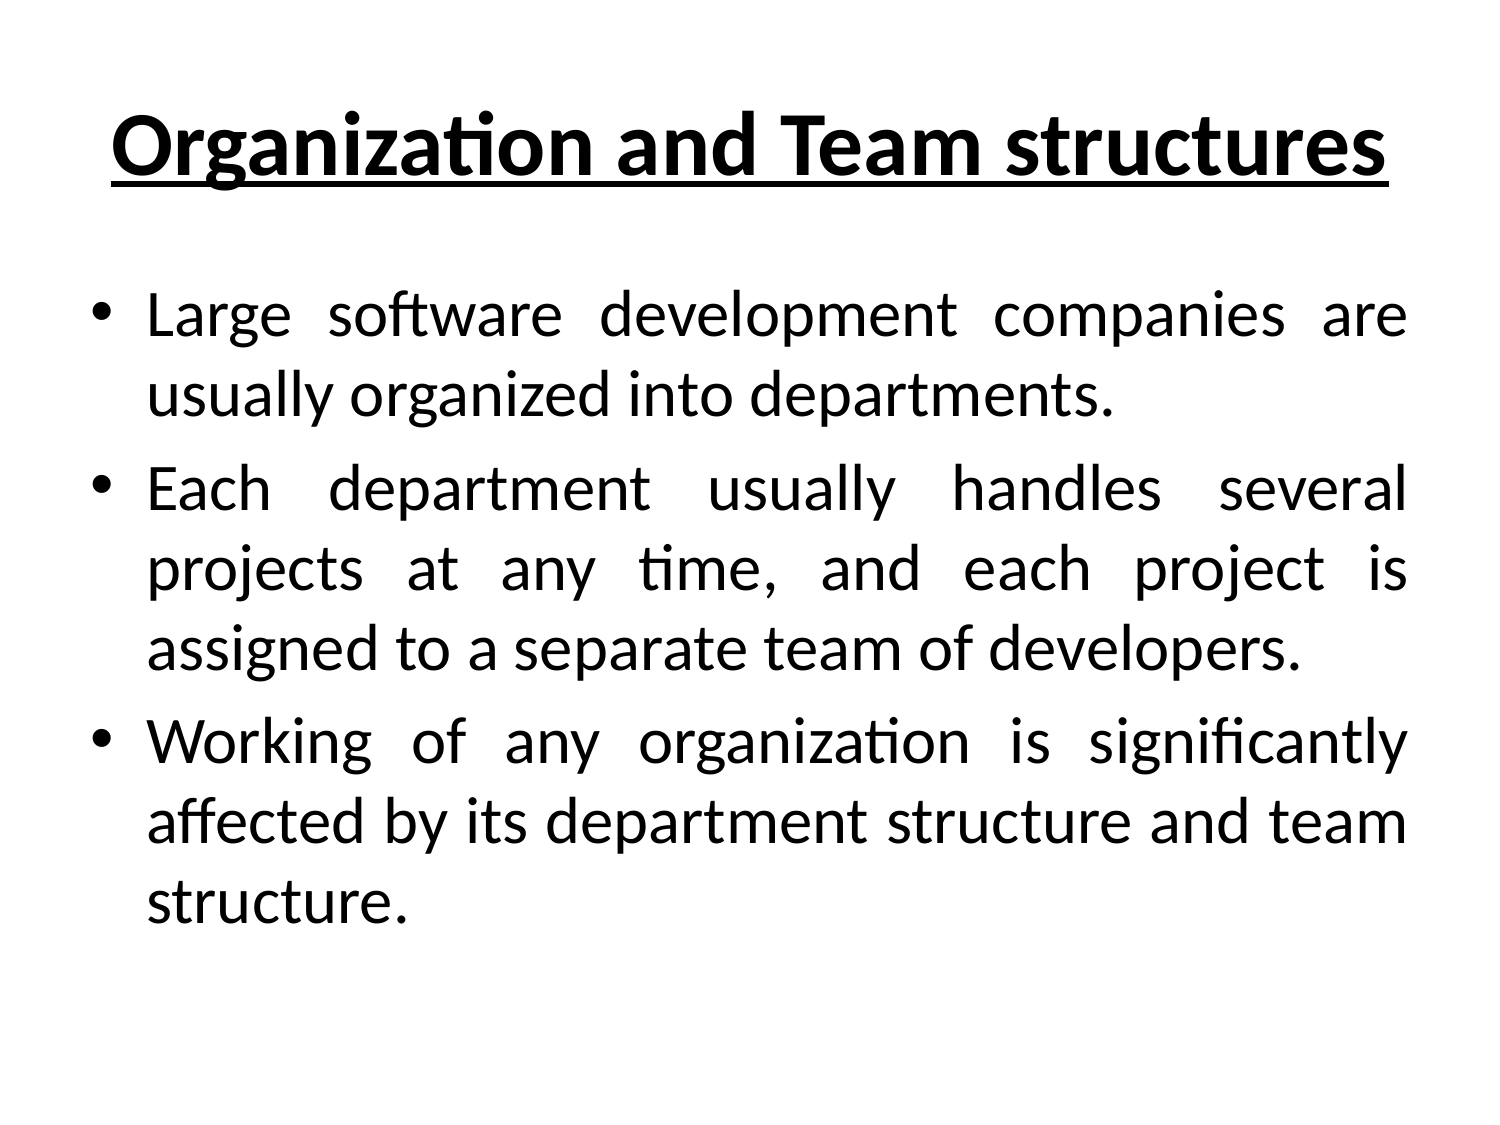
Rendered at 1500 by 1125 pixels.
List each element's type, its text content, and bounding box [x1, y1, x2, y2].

title Organization and Team structures [75, 45, 1425, 233]
list Large software development companies are usually organized into departments. Each department usually handles several projects at any time, and each project is assigned to a separate team of developers. Working of any organization is significantly affected by its department structure and team structure. [75, 262, 1425, 1005]
